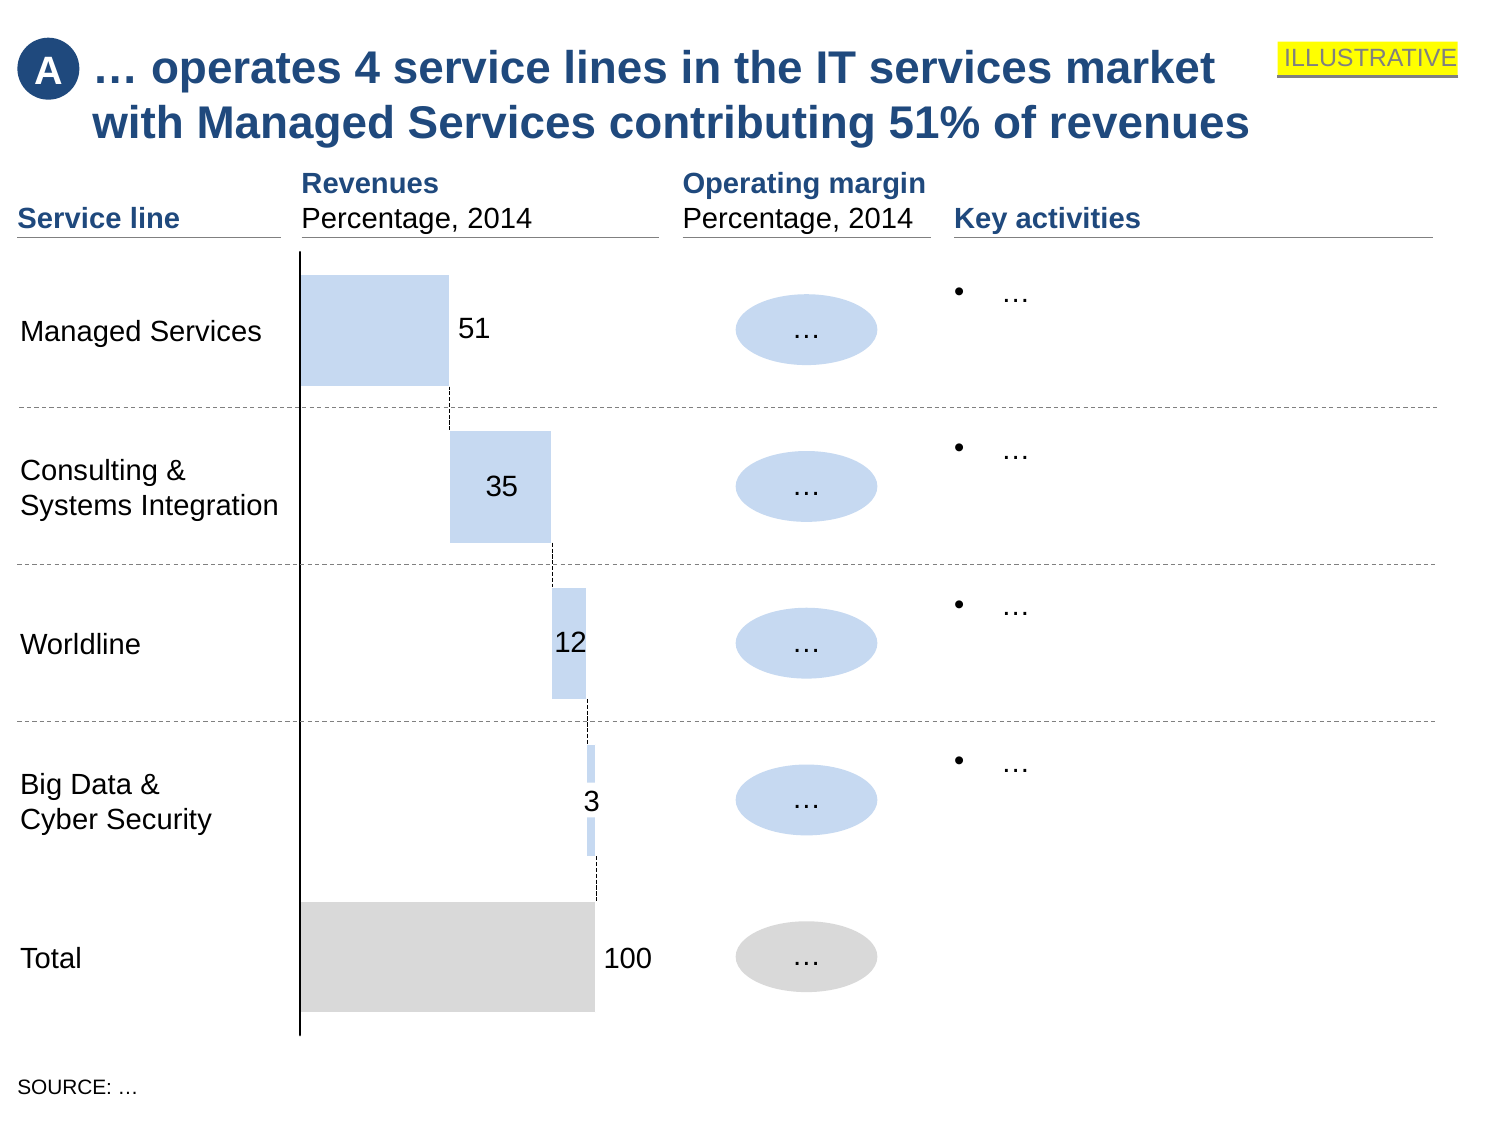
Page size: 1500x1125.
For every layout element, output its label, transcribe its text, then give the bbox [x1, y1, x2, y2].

text_box … [954, 430, 1434, 466]
text_box … [954, 586, 1434, 622]
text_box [280, 573, 614, 721]
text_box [953, 199, 1434, 238]
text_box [280, 233, 614, 406]
text_box … [954, 273, 1434, 309]
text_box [1276, 41, 1459, 77]
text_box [17, 199, 282, 238]
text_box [735, 920, 878, 993]
text_box Managed Services [20, 312, 261, 348]
text_box … operates 4 service lines in the IT services market with Managed Services contributing 51% of revenues [19, 37, 1270, 148]
text_box Worldline [20, 625, 141, 661]
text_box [735, 293, 878, 366]
text_box A [17, 37, 80, 100]
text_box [735, 764, 878, 836]
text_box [682, 163, 931, 238]
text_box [301, 163, 660, 238]
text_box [735, 607, 878, 679]
text_box Big Data & Cyber Security [20, 765, 211, 835]
text_box Consulting & Systems Integration [20, 451, 275, 522]
text_box SOURCE: … [17, 1073, 606, 1099]
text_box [735, 450, 878, 523]
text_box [280, 731, 614, 1052]
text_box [280, 415, 614, 564]
text_box Total [20, 939, 82, 975]
text_box … [954, 743, 1434, 779]
text_box 100 [618, 939, 656, 975]
